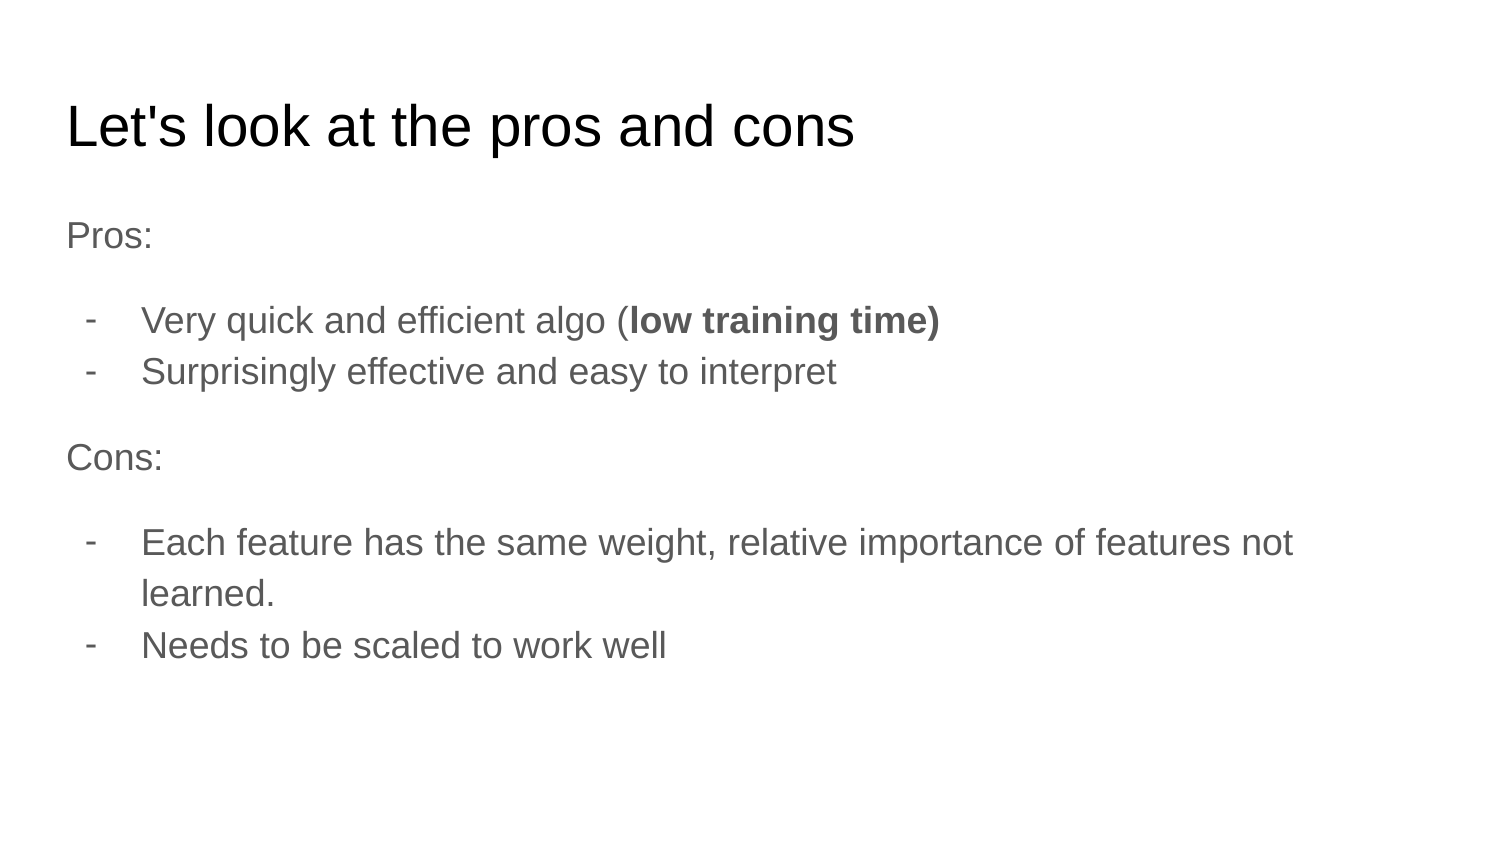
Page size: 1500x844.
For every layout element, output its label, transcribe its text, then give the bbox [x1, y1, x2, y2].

title Let's look at the pros and cons [51, 72, 1449, 167]
list Pros: Very quick and efficient algo (low training time) Surprisingly effective and easy to interpret Cons: Each feature has the same weight, relative importance of features not learned. Needs to be scaled to work well [51, 189, 1449, 750]
